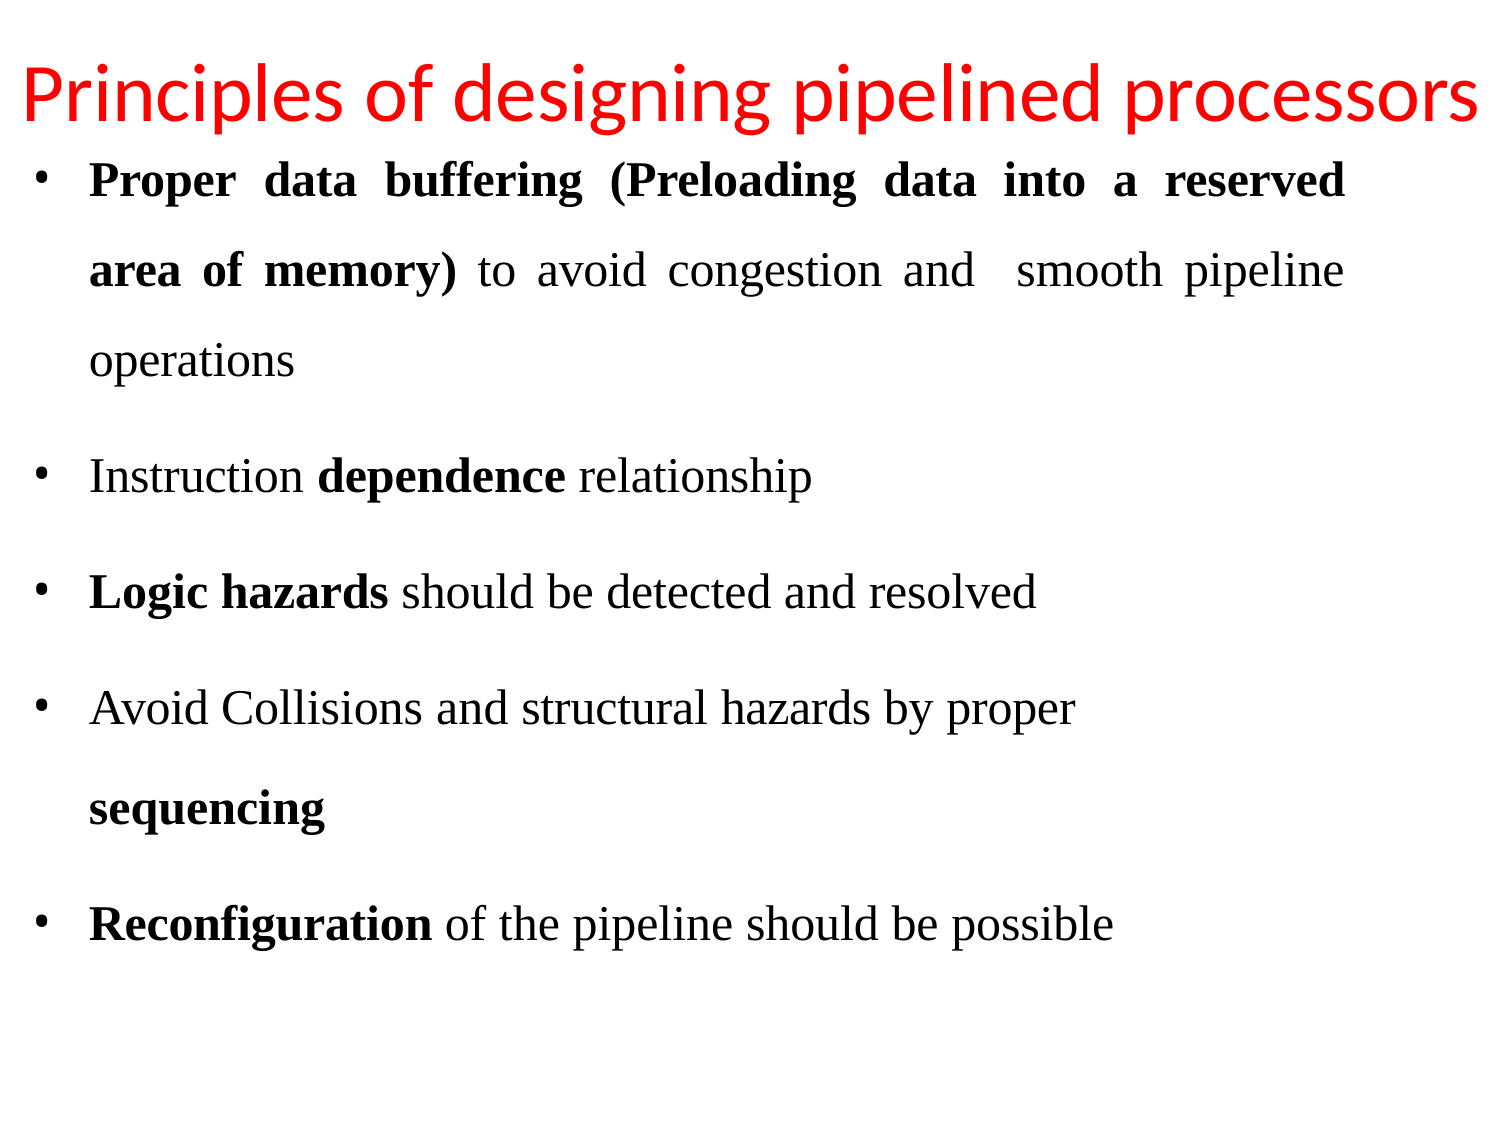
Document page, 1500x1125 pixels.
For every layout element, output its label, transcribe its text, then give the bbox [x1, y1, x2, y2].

title Principles of designing pipelined processors [19, 36, 1491, 227]
text_box Proper data buffering (Preloading data into a reserved area of memory) to avoid congestion and smooth pipeline operations Instruction dependence relationship Logic hazards should be detected and resolved Avoid Collisions and structural hazards by proper sequencing Reconfiguration of the pipeline should be possible [30, 114, 1456, 951]
